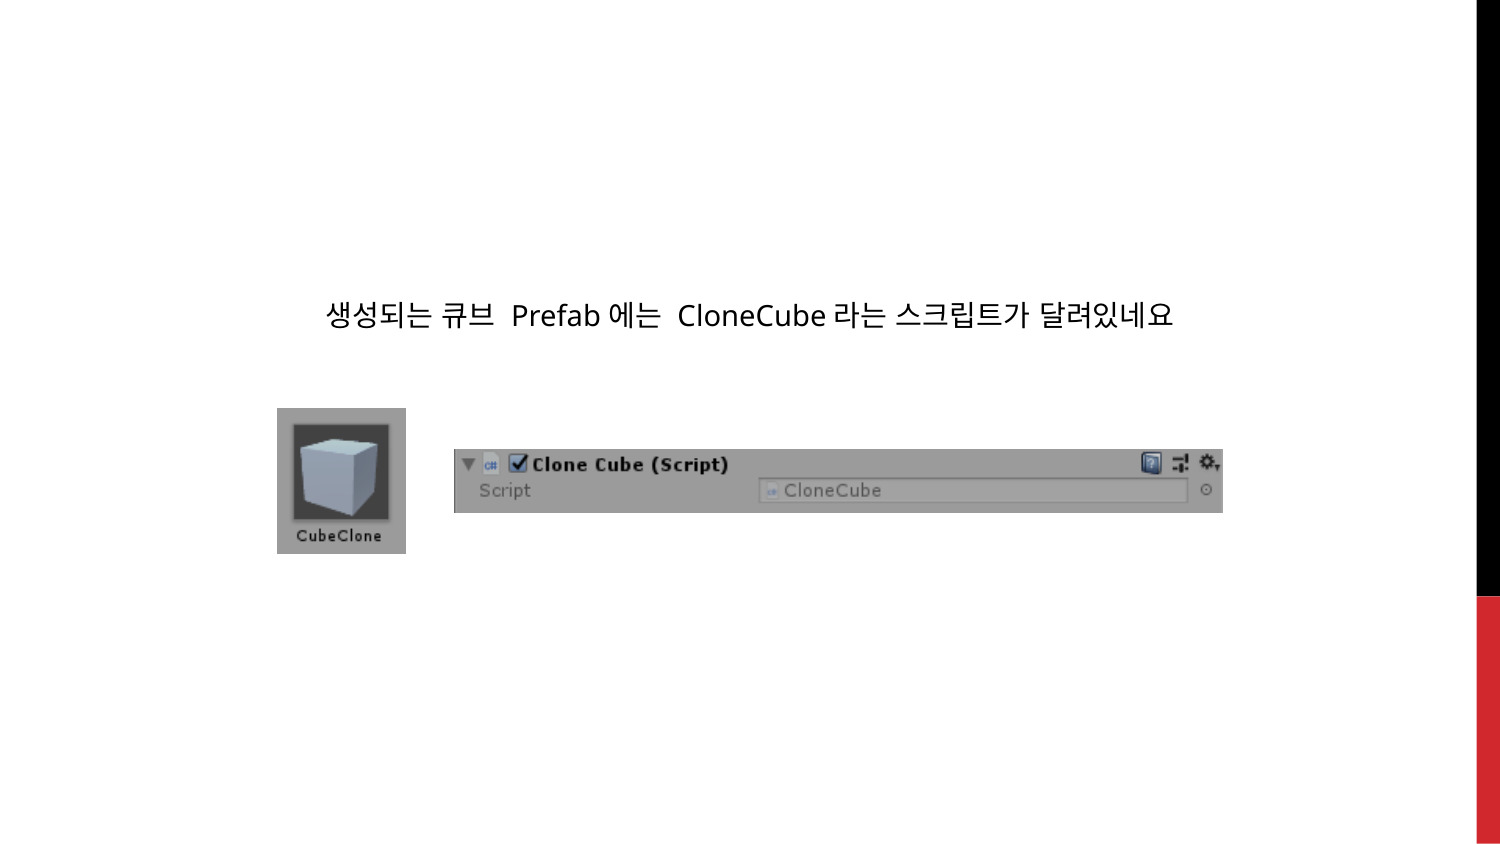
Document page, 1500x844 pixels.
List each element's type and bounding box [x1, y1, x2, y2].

text_box [276, 289, 1224, 555]
